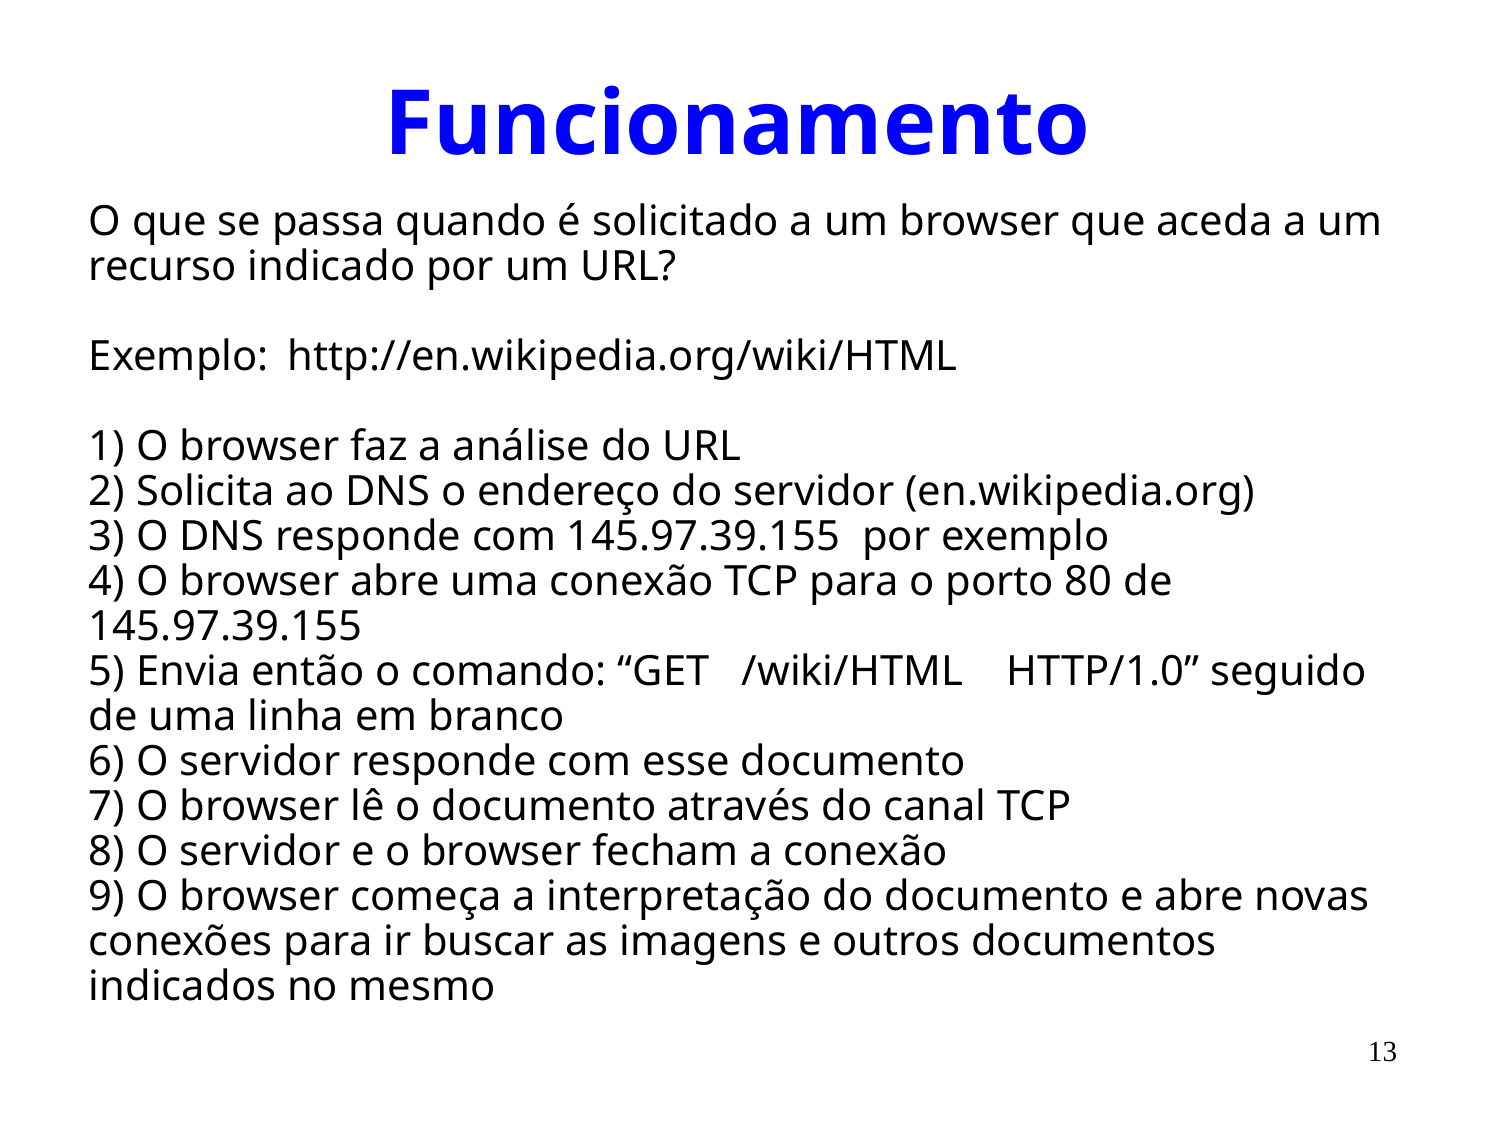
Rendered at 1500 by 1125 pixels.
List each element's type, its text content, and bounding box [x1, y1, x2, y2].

slide_number 13 [1262, 1025, 1413, 1088]
text_box O que se passa quando é solicitado a um browser que aceda a um recurso indicado por um URL? Exemplo: http://en.wikipedia.org/wiki/HTML 1) O browser faz a análise do URL 2) Solicita ao DNS o endereço do servidor (en.wikipedia.org) 3) O DNS responde com 145.97.39.155 por exemplo 4) O browser abre uma conexão TCP para o porto 80 de 145.97.39.155 5) Envia então o comando: “GET /wiki/HTML HTTP/1.0” seguido de uma linha em branco 6) O servidor responde com esse documento 7) O browser lê o documento através do canal TCP 8) O servidor e o browser fecham a conexão 9) O browser começa a interpretação do documento e abre novas conexões para ir buscar as imagens e outros documentos indicados no mesmo [73, 191, 1401, 1088]
title Funcionamento [50, 62, 1425, 175]
